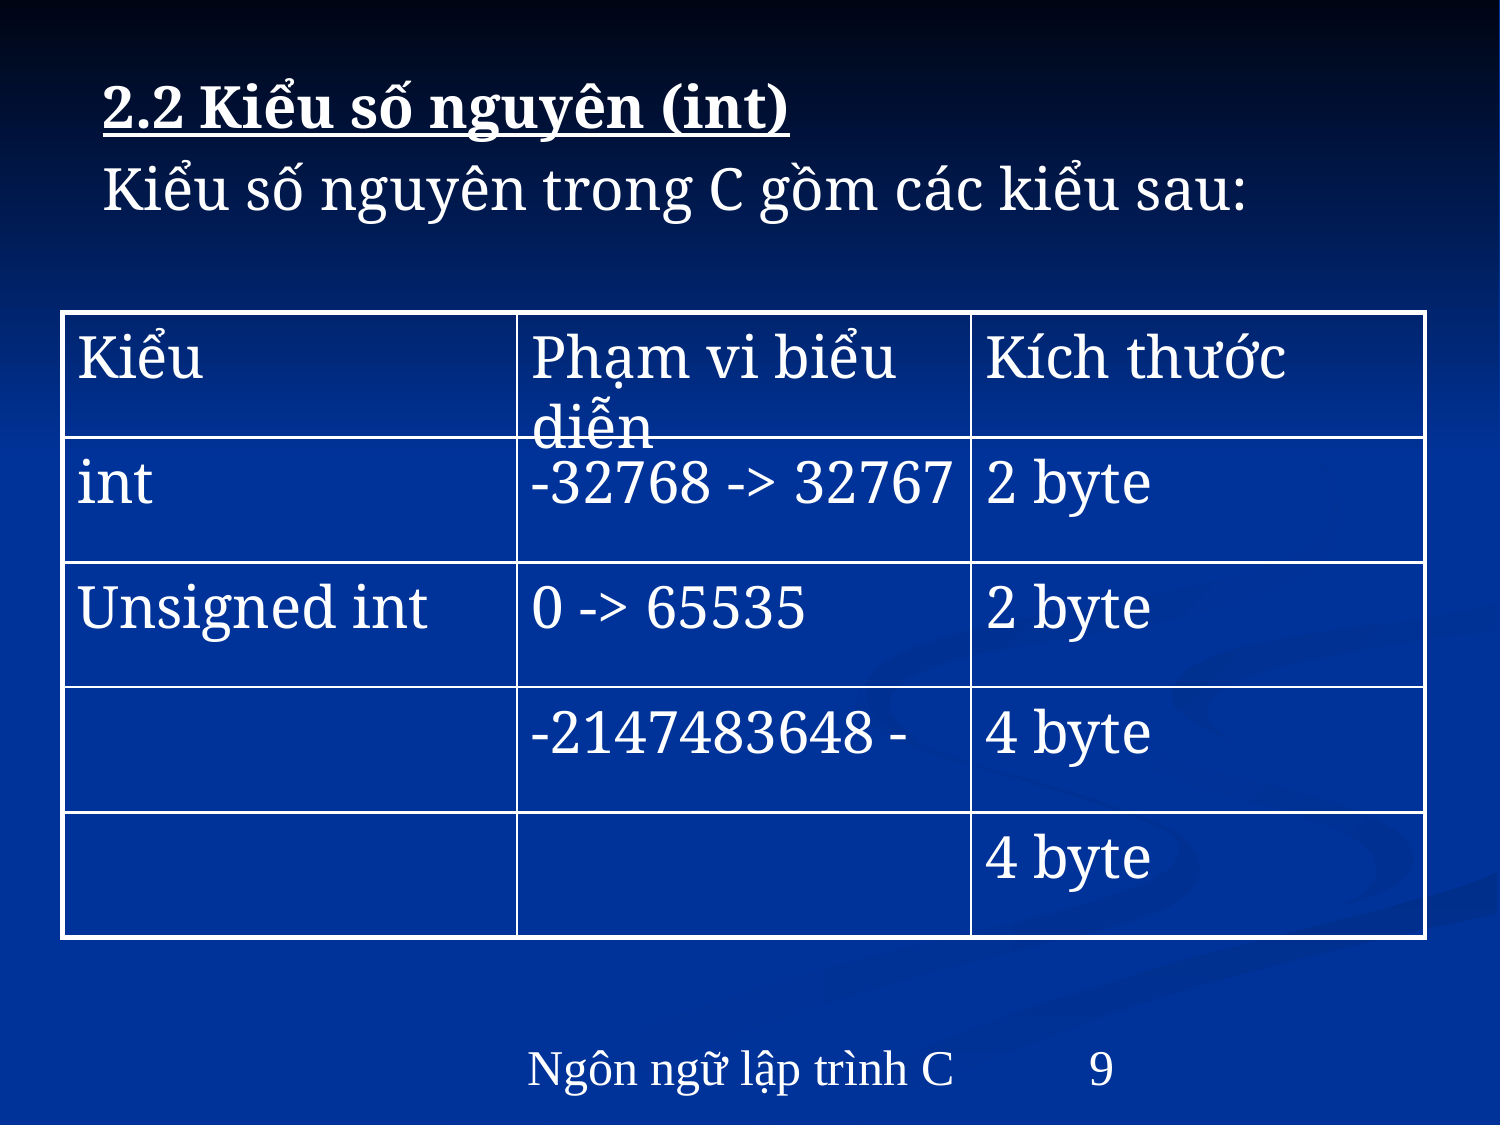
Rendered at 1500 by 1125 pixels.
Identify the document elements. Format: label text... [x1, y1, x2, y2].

slide_number ‹#› [1074, 1025, 1425, 1104]
footer Ngôn ngữ lập trình C [512, 1025, 988, 1104]
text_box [62, 312, 1426, 938]
list 2.2 Kiểu số nguyên (int) Kiểu số nguyên trong C gồm các kiểu sau: [87, 62, 1438, 275]
